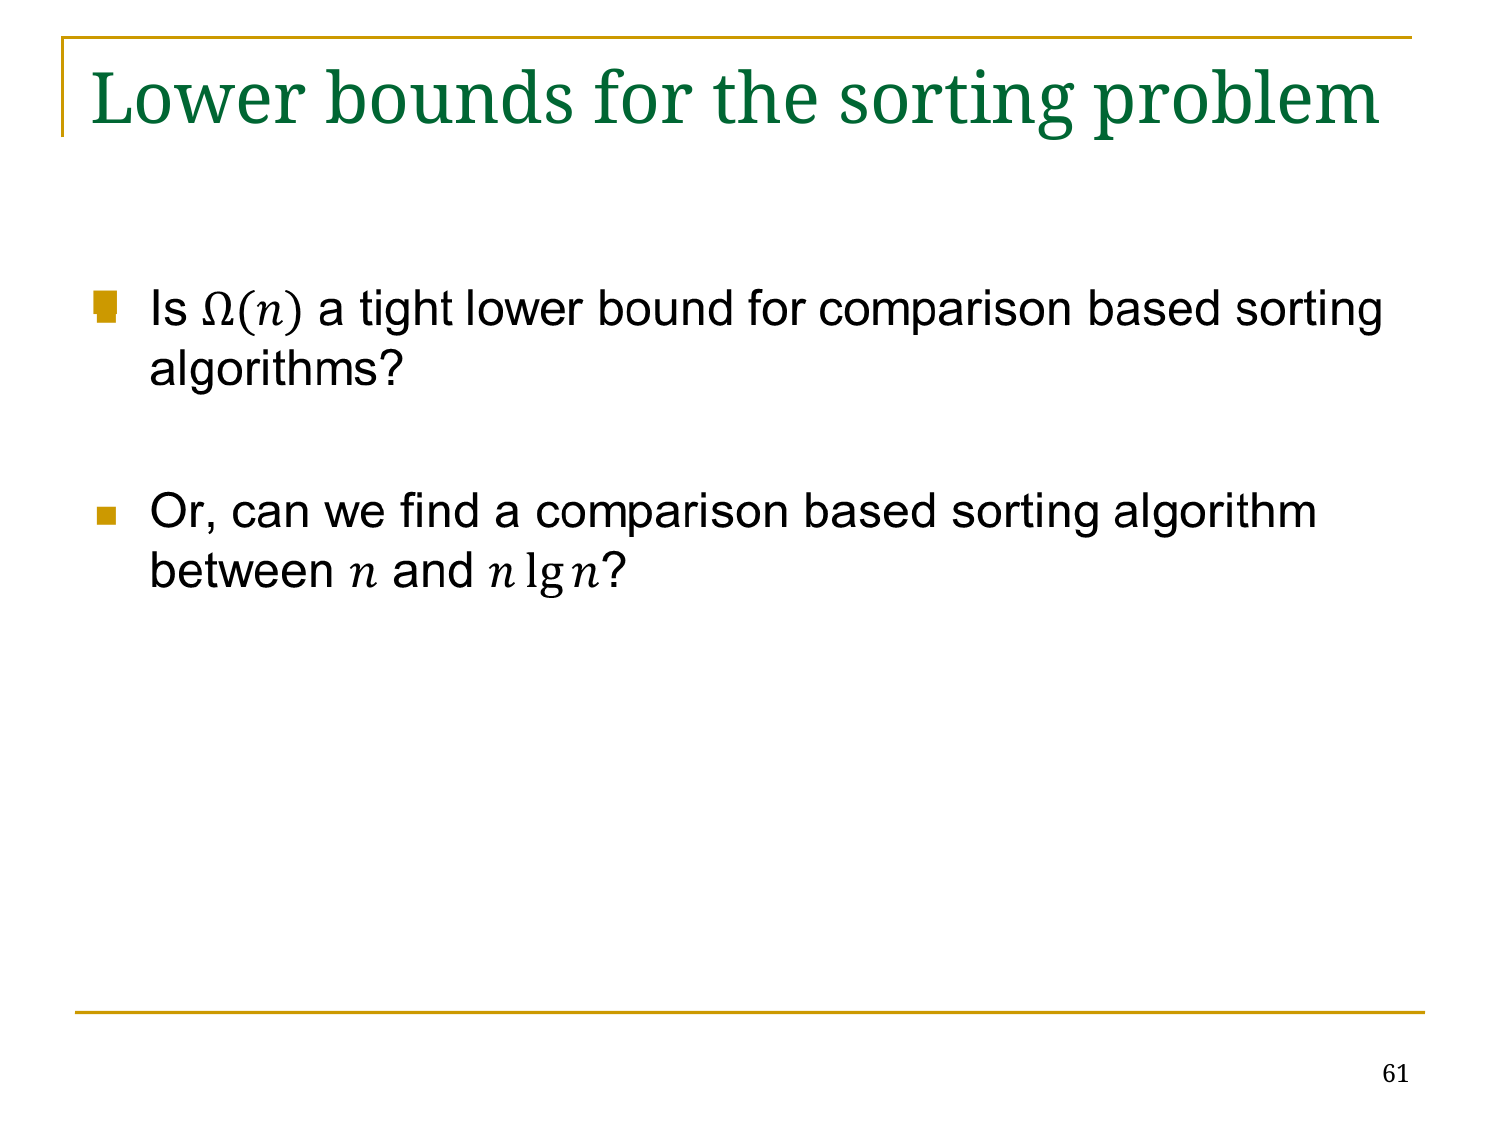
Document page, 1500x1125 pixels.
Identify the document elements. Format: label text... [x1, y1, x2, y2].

title Lower bounds for the sorting problem [75, 45, 1425, 233]
list [75, 262, 1425, 1006]
slide_number 61 [1074, 1023, 1426, 1100]
